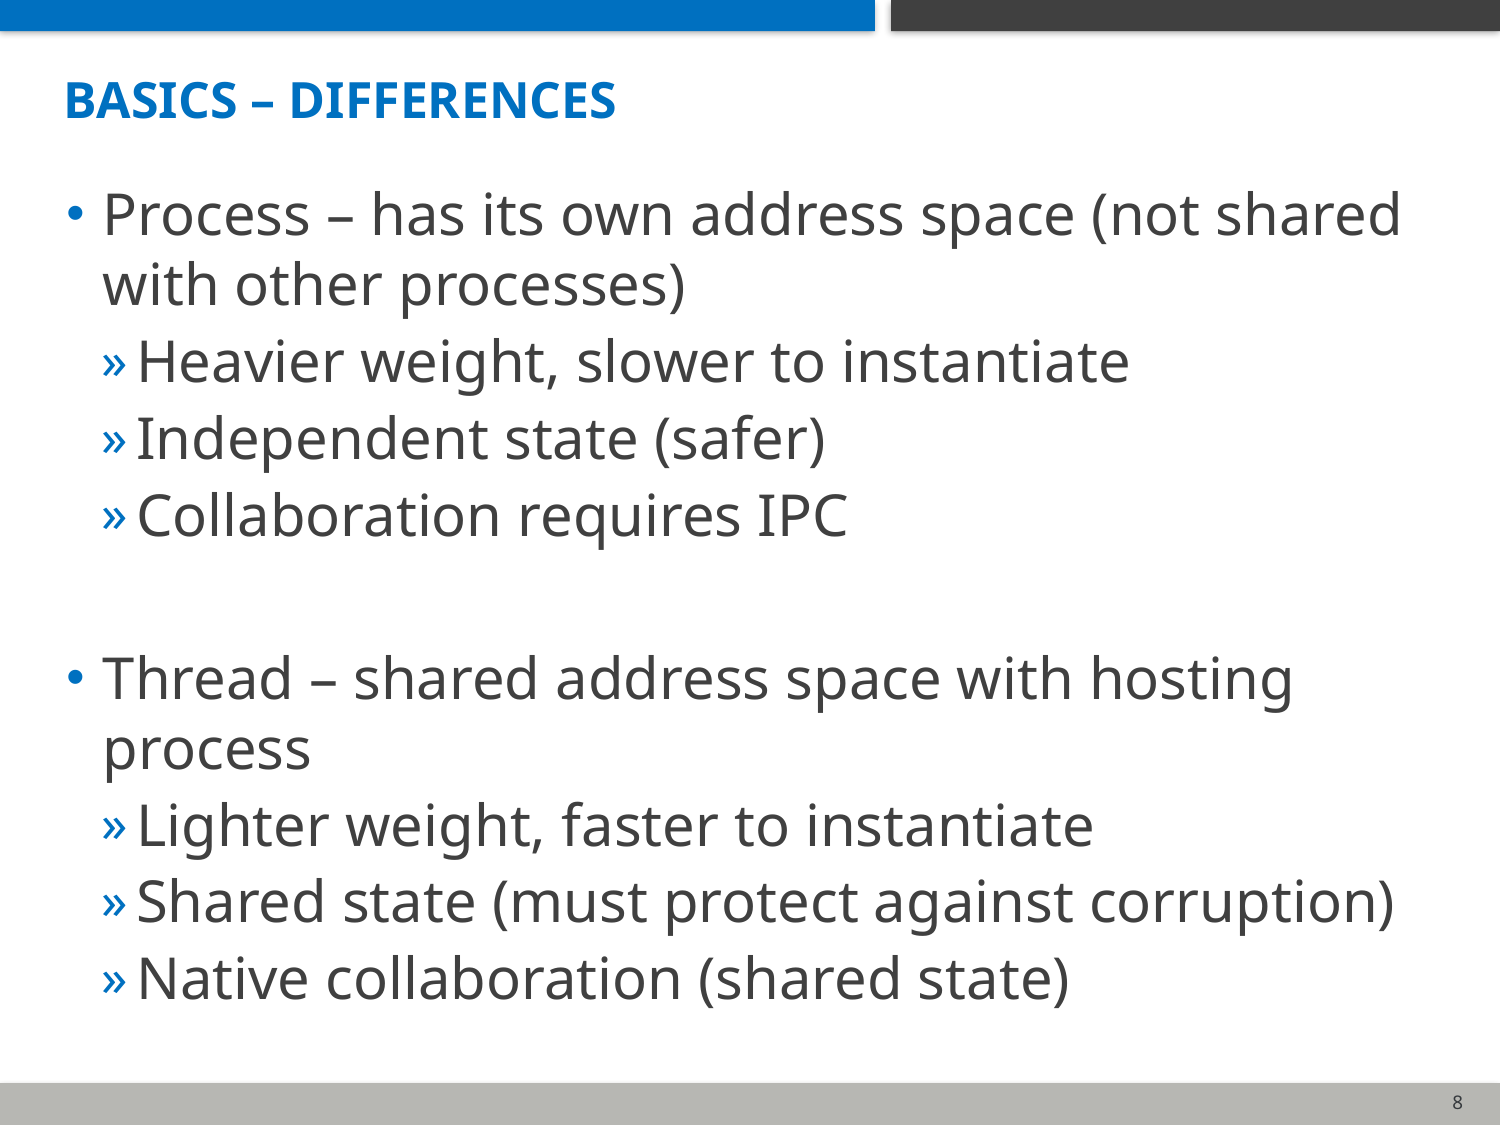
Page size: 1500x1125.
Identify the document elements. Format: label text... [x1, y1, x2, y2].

list Process – has its own address space (not shared with other processes) Heavier weight, slower to instantiate Independent state (safer) Collaboration requires IPC Thread – shared address space with hosting process Lighter weight, faster to instantiate Shared state (must protect against corruption) Native collaboration (shared state) [51, 170, 1425, 1052]
title Basics – Differences [48, 54, 1424, 142]
